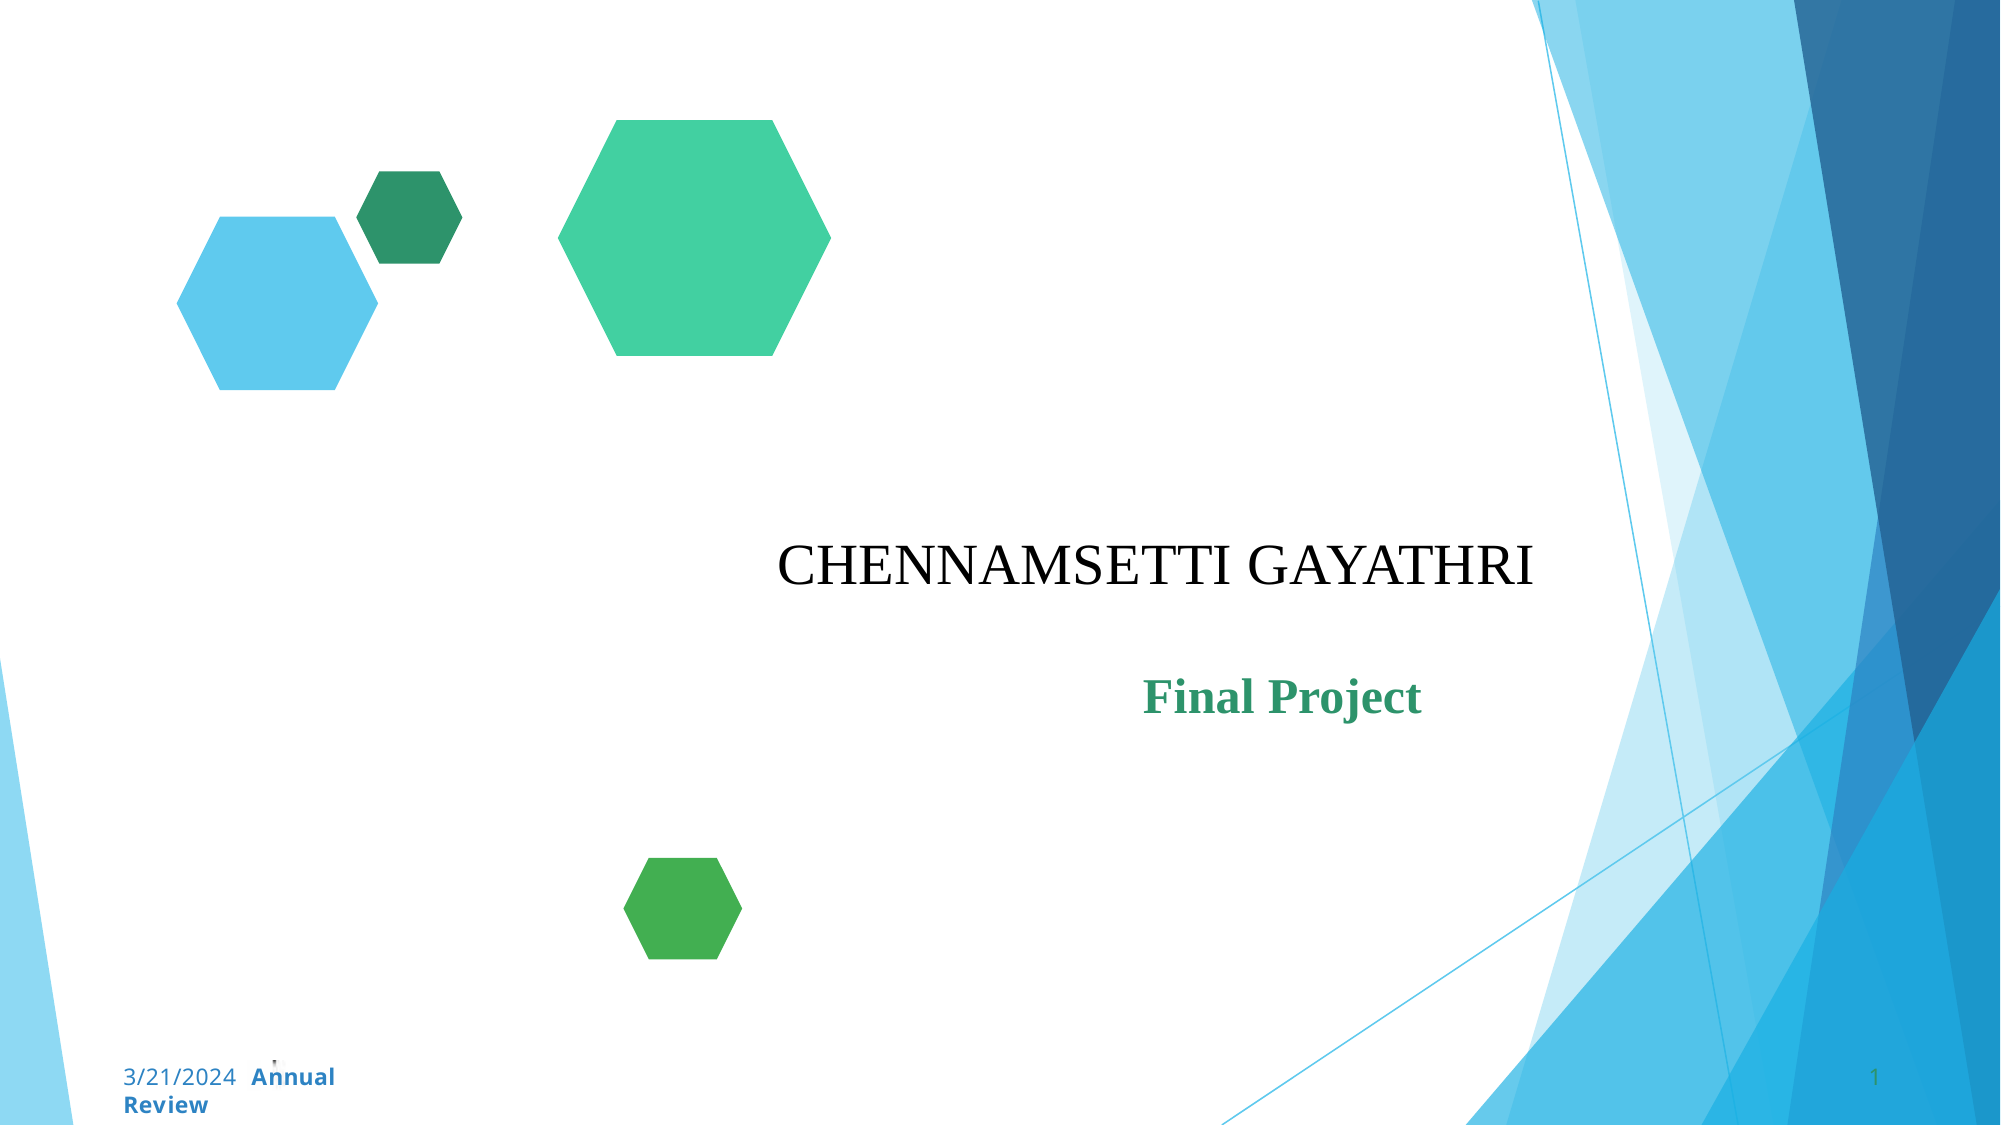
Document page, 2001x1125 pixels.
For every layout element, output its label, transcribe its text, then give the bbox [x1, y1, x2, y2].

text_box [557, 120, 832, 356]
text_box Final Project [1140, 661, 1446, 724]
title CHENNAMSETTI GAYATHRI [249, 488, 1631, 679]
text_box [623, 857, 743, 960]
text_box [176, 171, 463, 391]
slide_number 1 [1862, 1061, 1888, 1125]
text_box 3/21/2024 Annual Review [121, 1103, 417, 1118]
picture [110, 1060, 463, 1094]
